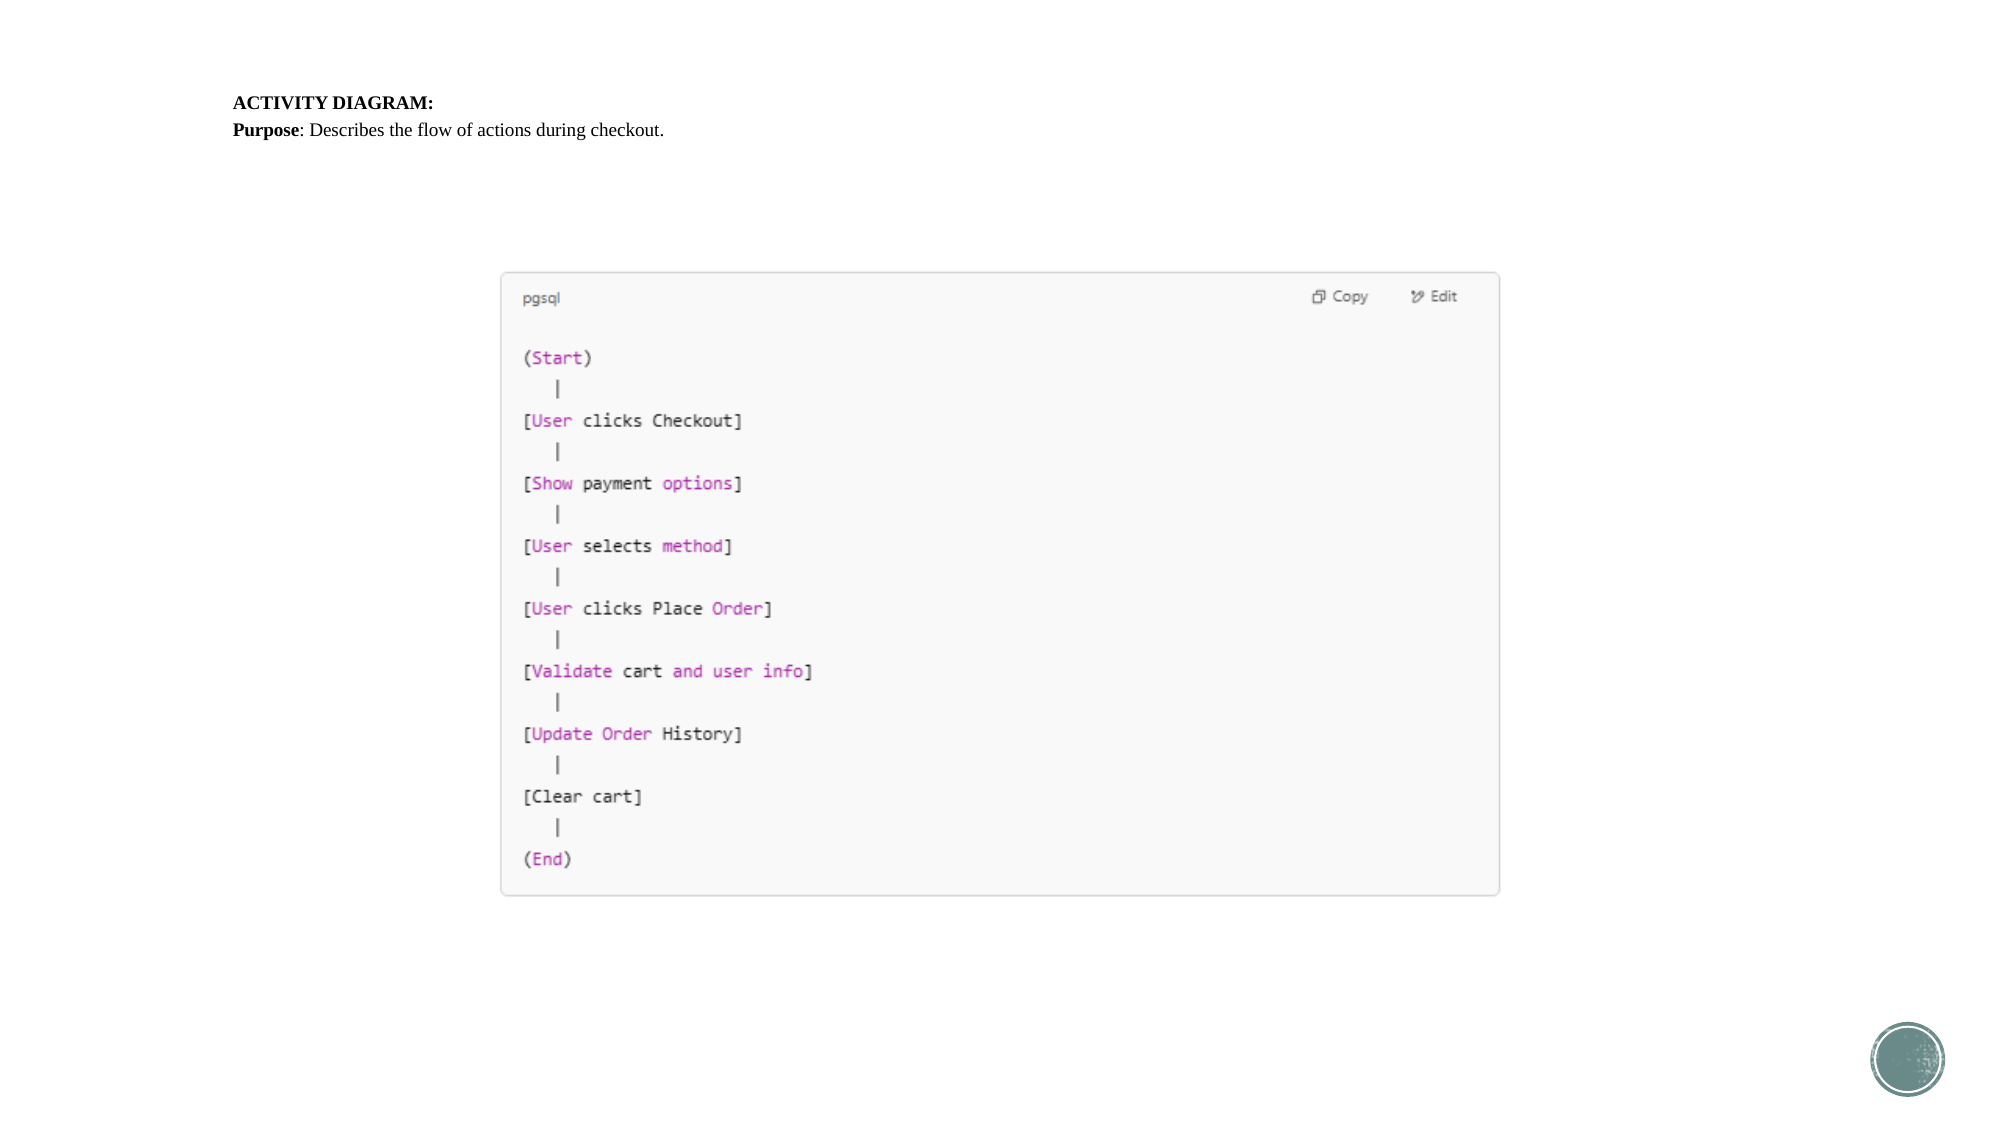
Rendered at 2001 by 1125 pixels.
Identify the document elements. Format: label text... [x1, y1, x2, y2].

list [493, 264, 1509, 901]
title ACTIVITY DIAGRAM: Purpose: Describes the flow of actions during checkout. [175, 79, 1826, 171]
